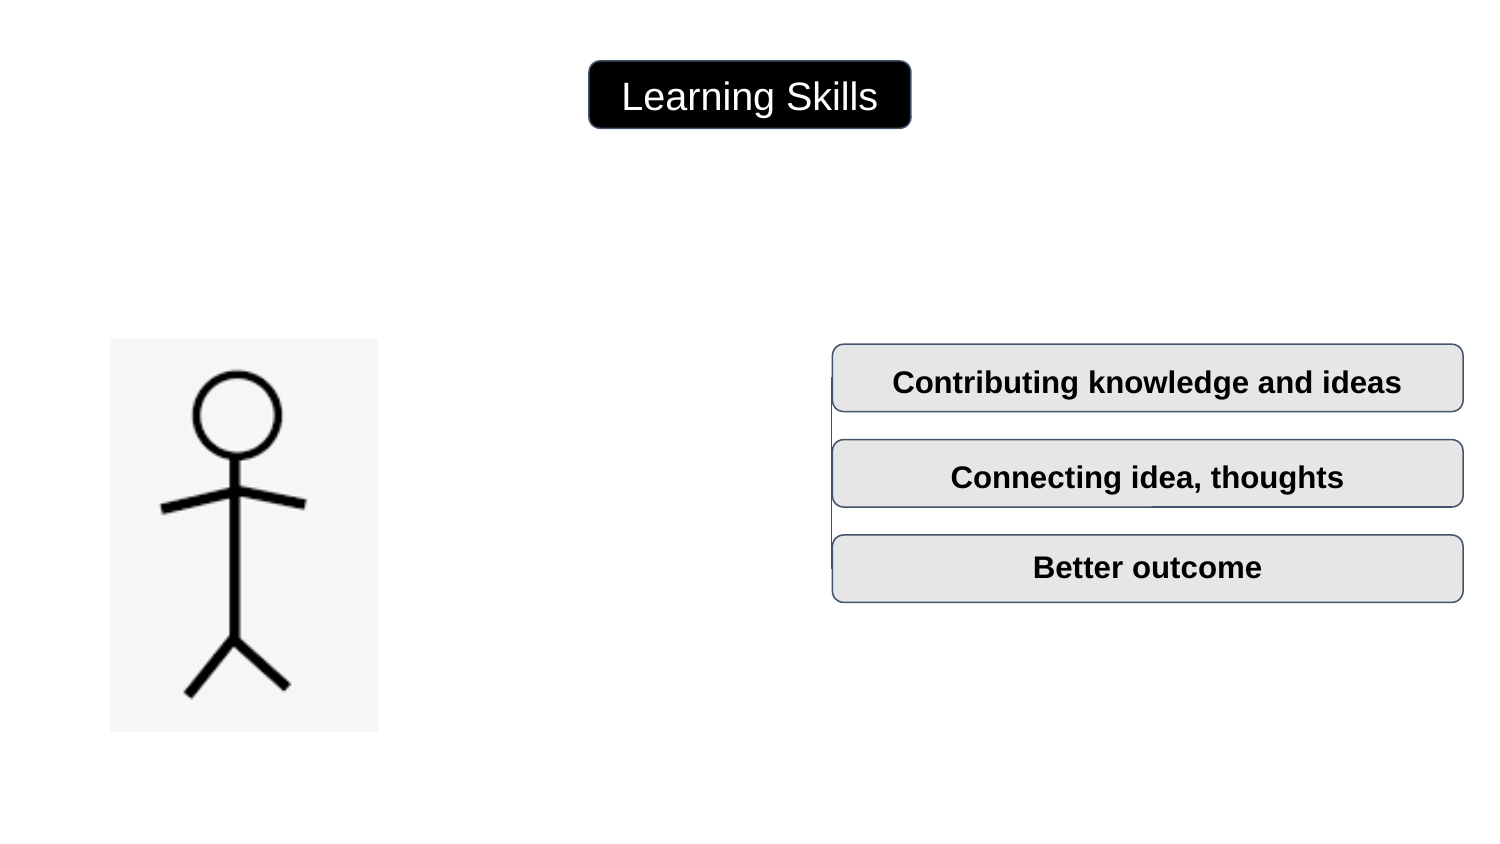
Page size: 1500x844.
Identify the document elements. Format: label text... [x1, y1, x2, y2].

text_box Better outcome [832, 534, 1464, 603]
text_box Connecting idea, thoughts [833, 439, 1464, 508]
text_box Contributing knowledge and ideas [832, 344, 1464, 412]
picture [110, 338, 379, 732]
text_box Learning Skills [588, 60, 911, 129]
